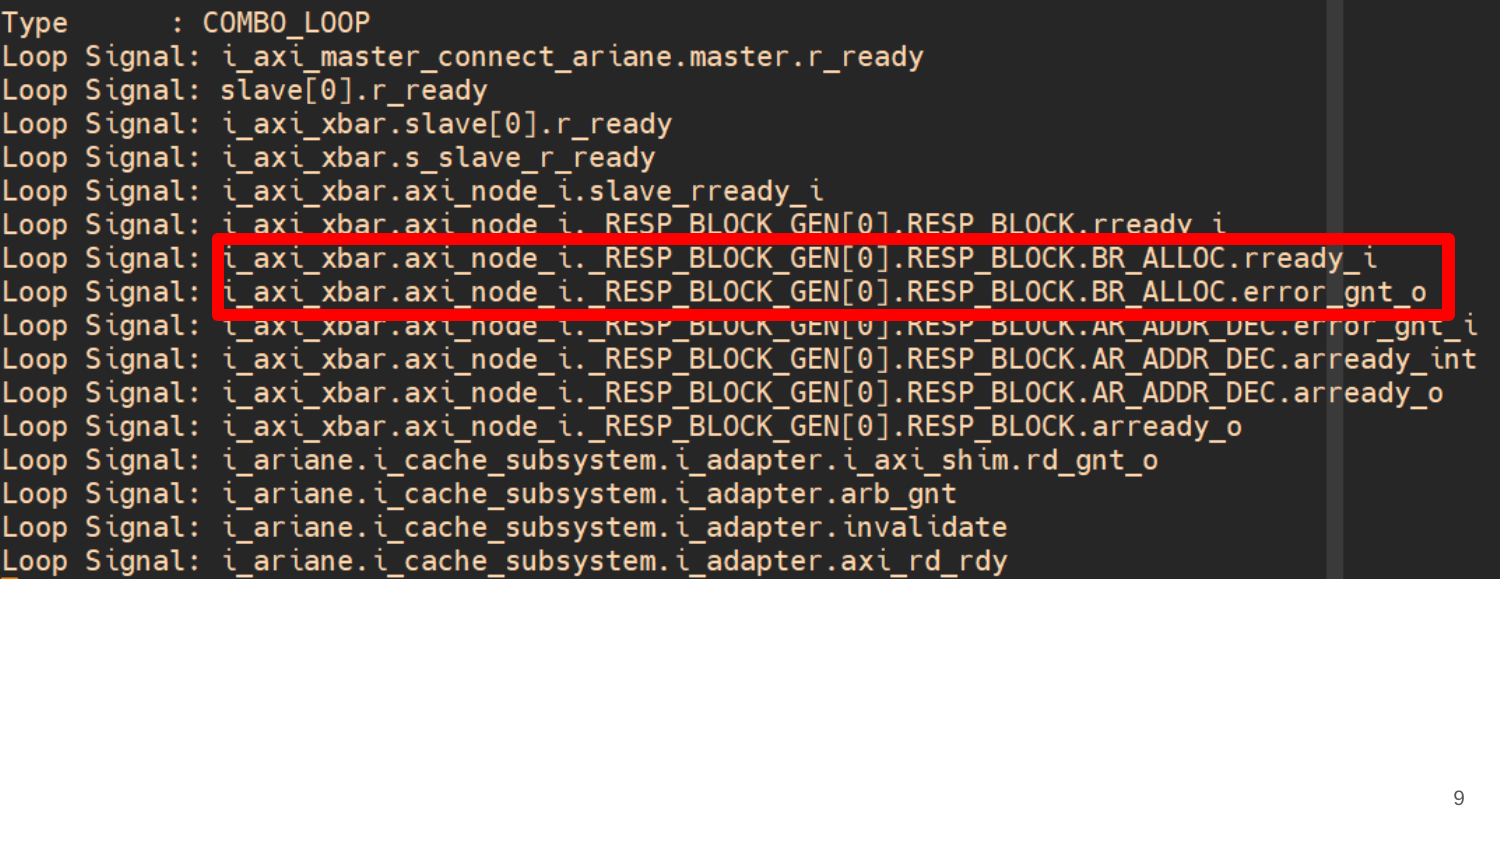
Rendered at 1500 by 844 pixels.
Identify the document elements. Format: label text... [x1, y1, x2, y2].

slide_number ‹#› [1389, 764, 1480, 830]
picture [0, 0, 1500, 579]
